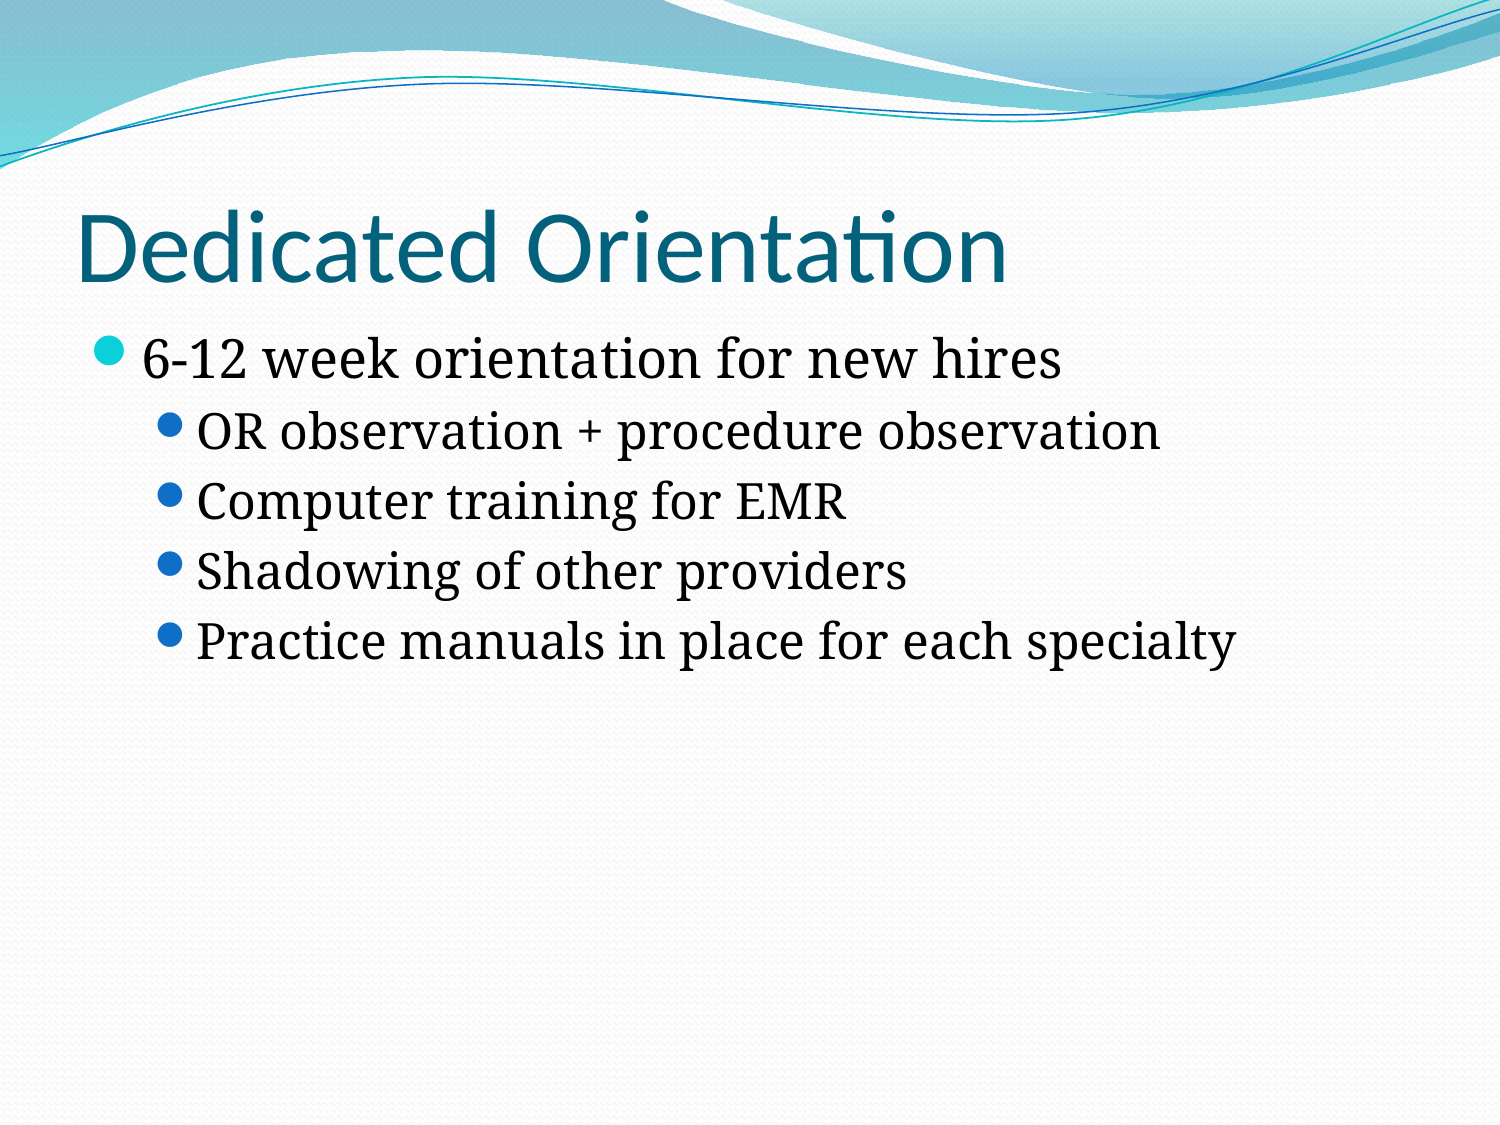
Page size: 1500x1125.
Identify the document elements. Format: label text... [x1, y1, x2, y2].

title Dedicated Orientation [75, 115, 1425, 303]
list 6-12 week orientation for new hires OR observation + procedure observation Computer training for EMR Shadowing of other providers Practice manuals in place for each specialty [75, 317, 1425, 1038]
